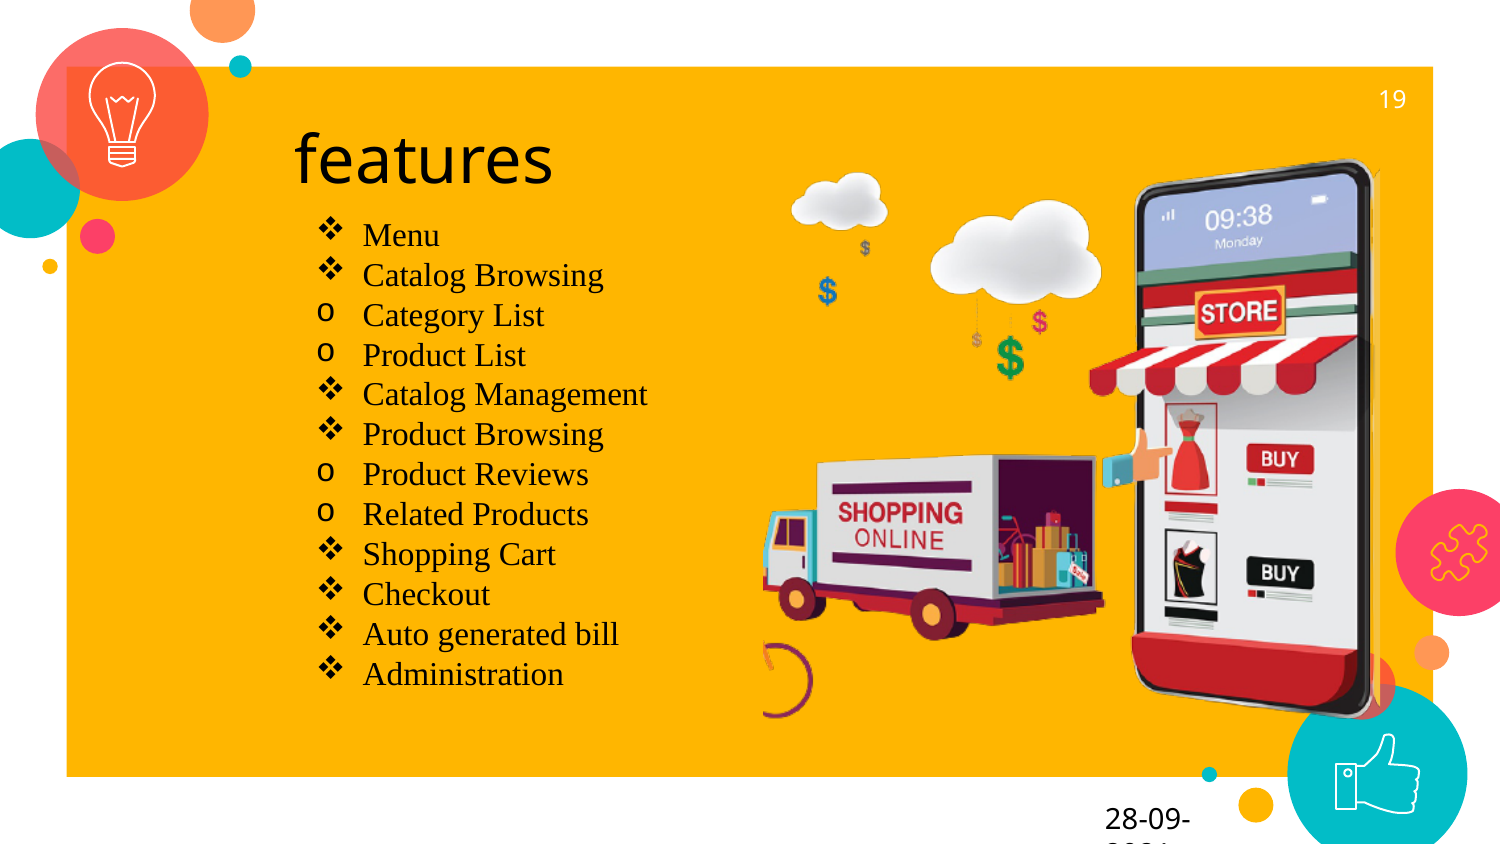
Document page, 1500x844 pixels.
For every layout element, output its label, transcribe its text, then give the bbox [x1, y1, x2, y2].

slide_number 19 [1331, 68, 1422, 134]
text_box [280, 109, 1381, 787]
text_box 28-09-2021 [1090, 795, 1270, 844]
